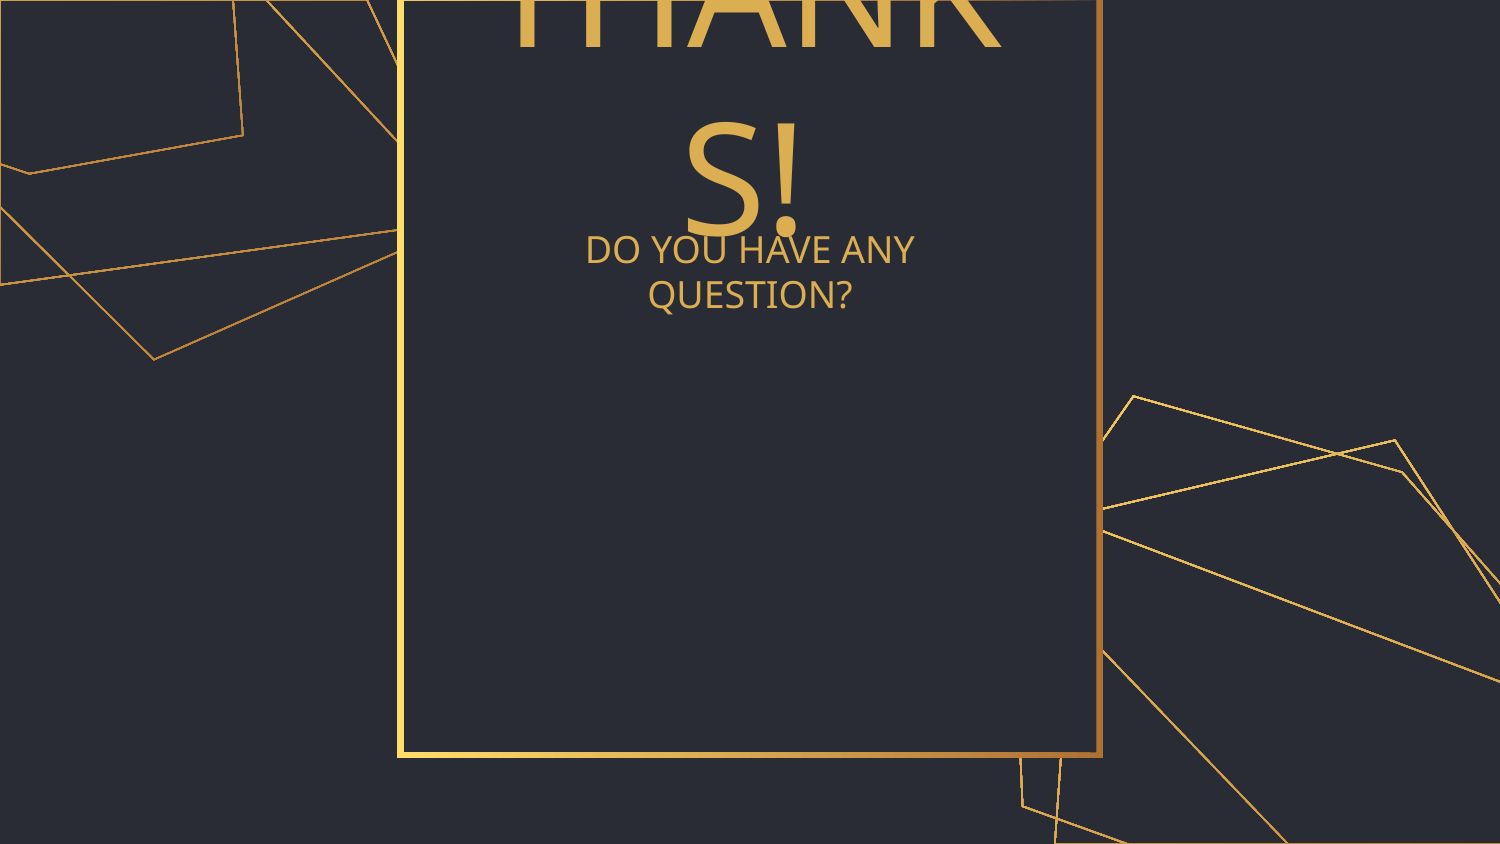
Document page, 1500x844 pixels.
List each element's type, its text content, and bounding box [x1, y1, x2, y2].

subtitle DO YOU HAVE ANY QUESTION? [463, 282, 1037, 304]
title THANKS! [444, 139, 1043, 282]
